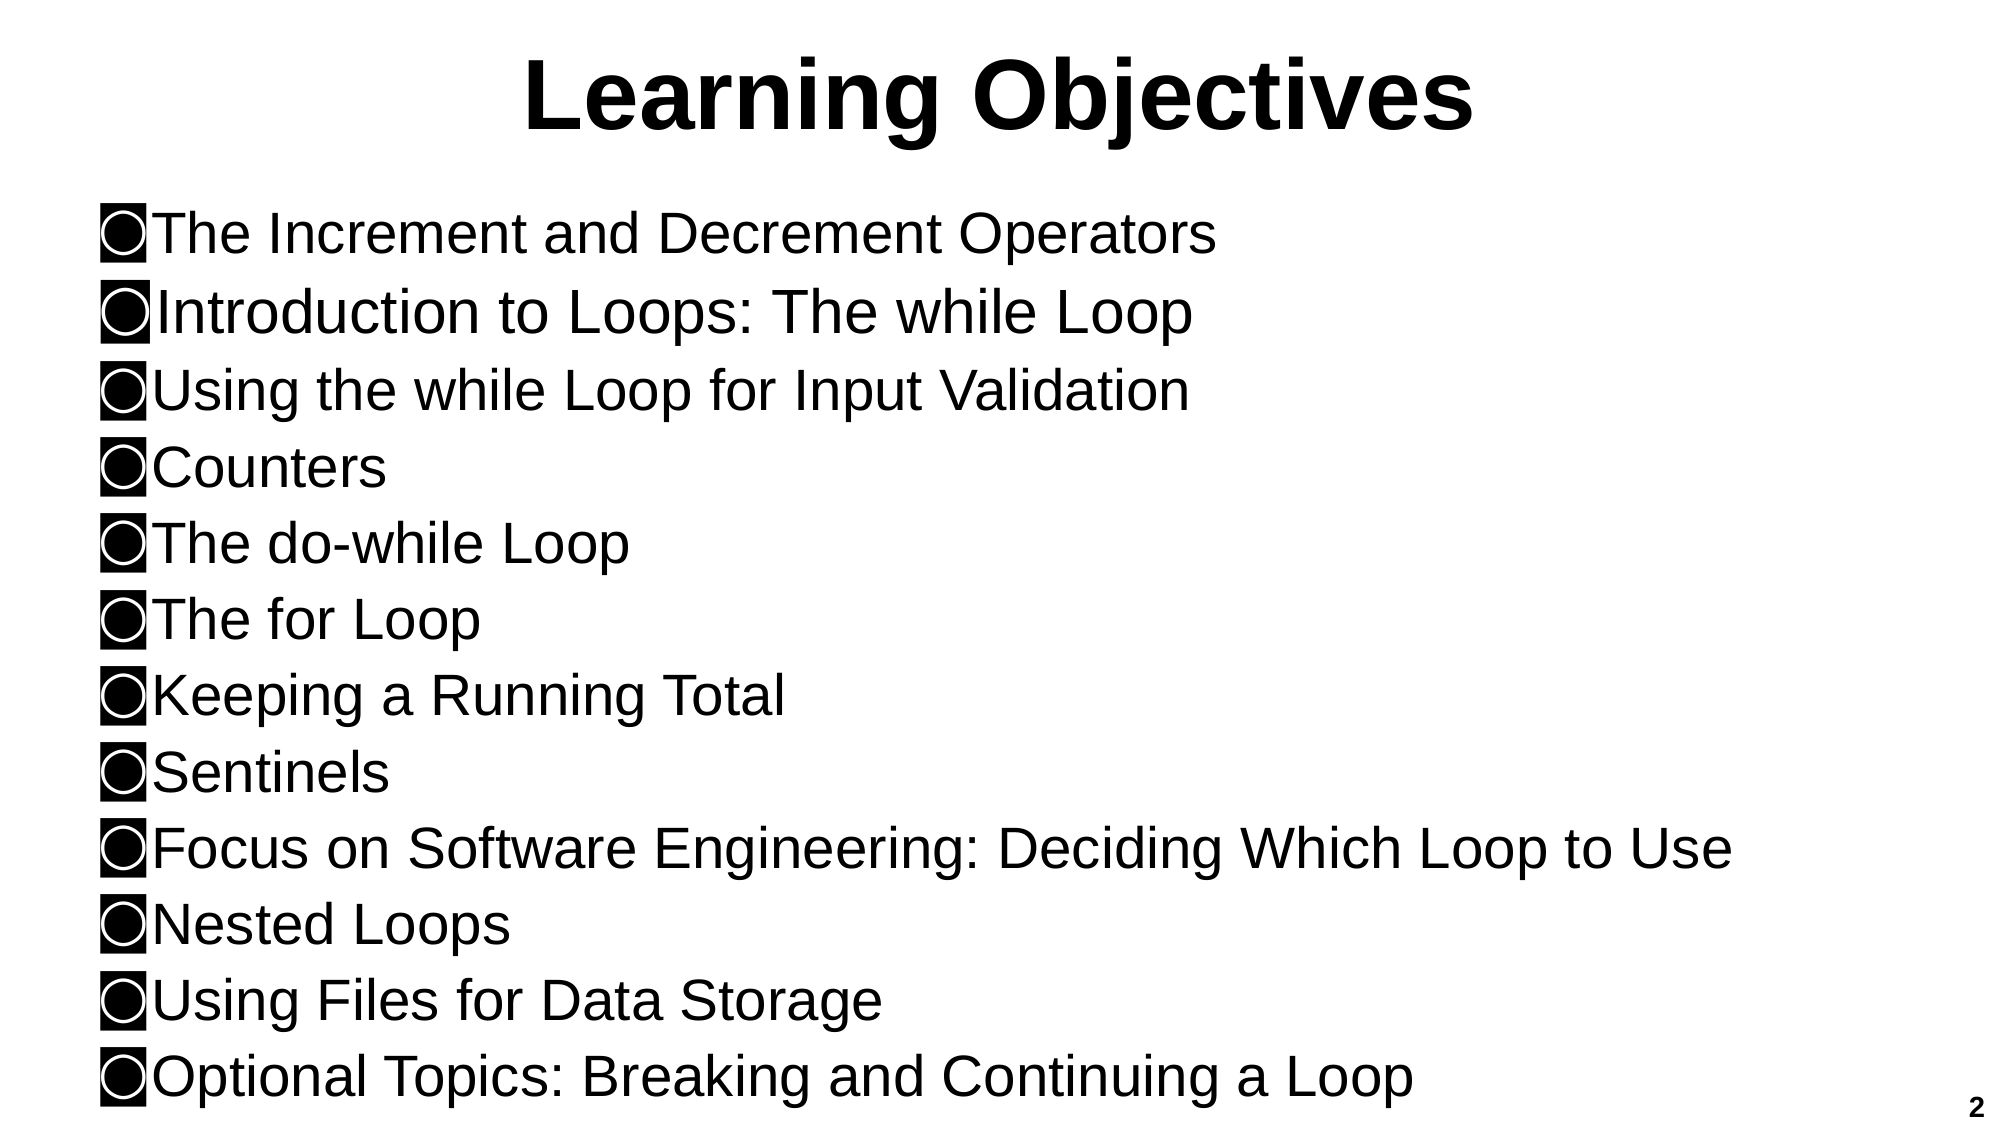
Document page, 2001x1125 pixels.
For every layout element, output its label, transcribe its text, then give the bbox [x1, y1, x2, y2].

title Learning Objectives [0, 0, 2000, 180]
slide_number 2 [1909, 1087, 2000, 1125]
list The Increment and Decrement Operators Introduction to Loops: The while Loop Using the while Loop for Input Validation Counters The do-while Loop The for Loop Keeping a Running Total Sentinels Focus on Software Engineering: Deciding Which Loop to Use Nested Loops Using Files for Data Storage Optional Topics: Breaking and Continuing a Loop [80, 187, 2000, 1088]
